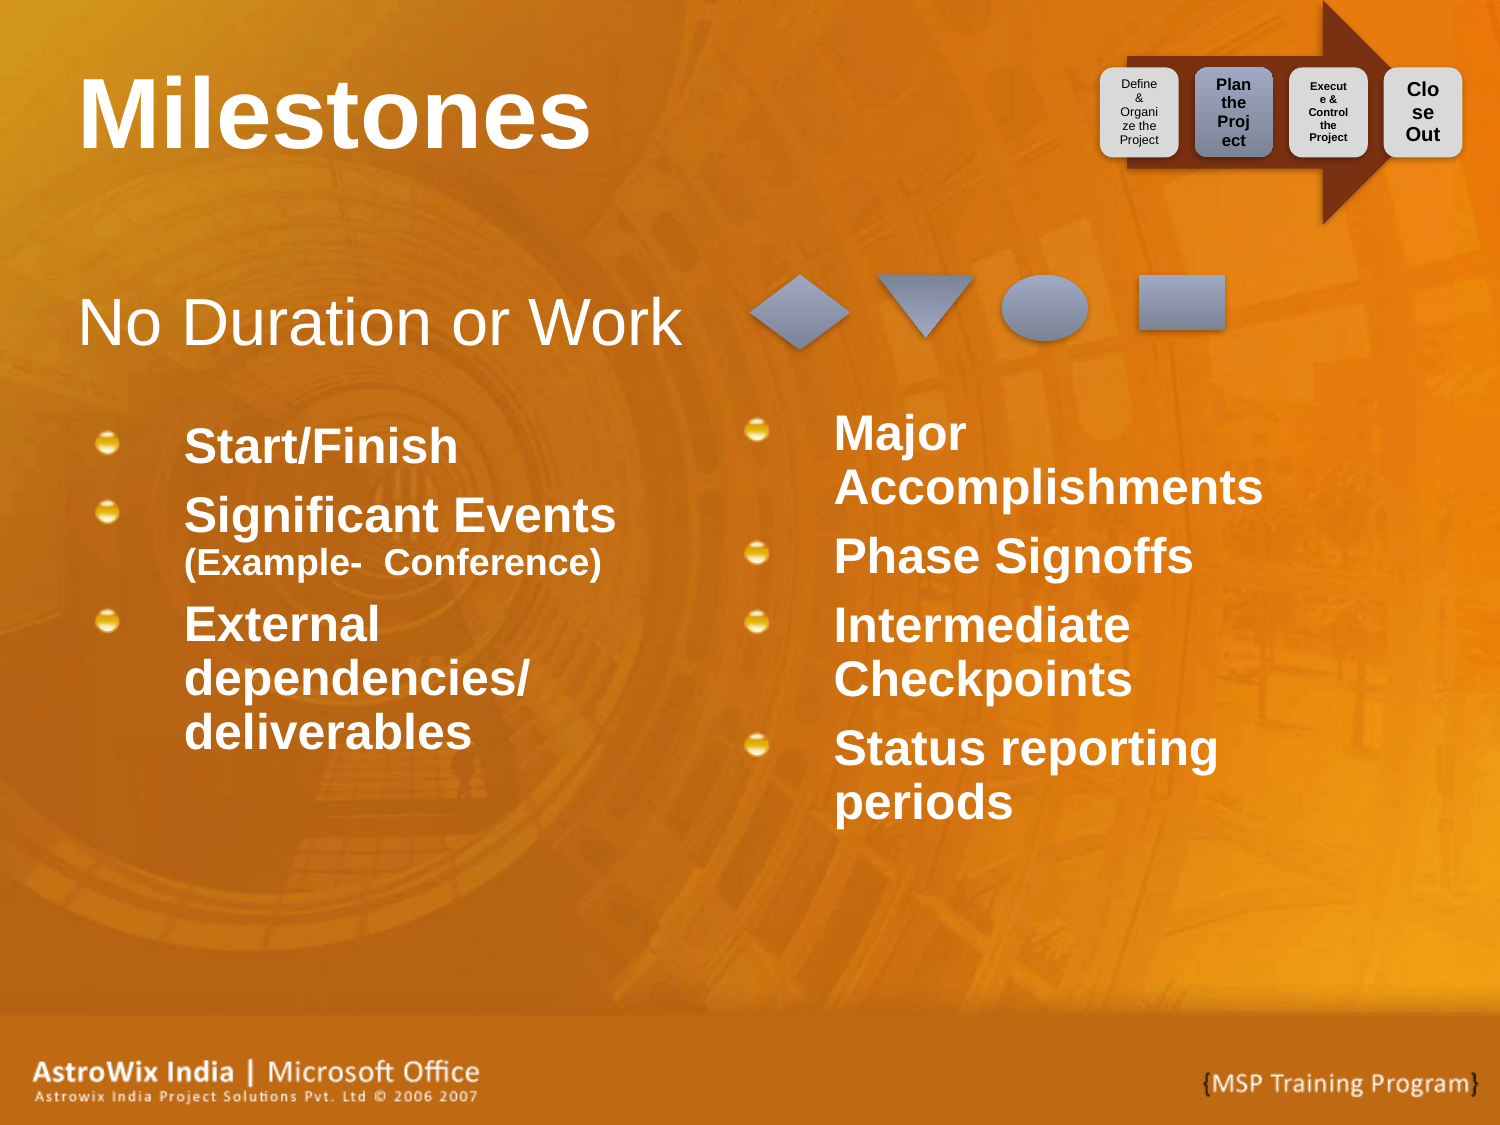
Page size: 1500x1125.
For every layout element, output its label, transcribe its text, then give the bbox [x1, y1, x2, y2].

text_box [1139, 275, 1226, 331]
text_box [750, 274, 850, 350]
list No Duration or Work [62, 279, 739, 359]
picture [0, 0, 1500, 1125]
text_box Major Accomplishments Phase Signoffs Intermediate Checkpoints Status reporting periods [725, 399, 1401, 907]
list Start/Finish Significant Events (Example- Conference) External dependencies/ deliverables [74, 412, 725, 778]
text_box [1002, 274, 1088, 342]
title Milestones [62, 54, 1094, 178]
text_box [1099, 0, 1463, 226]
text_box [876, 274, 976, 338]
